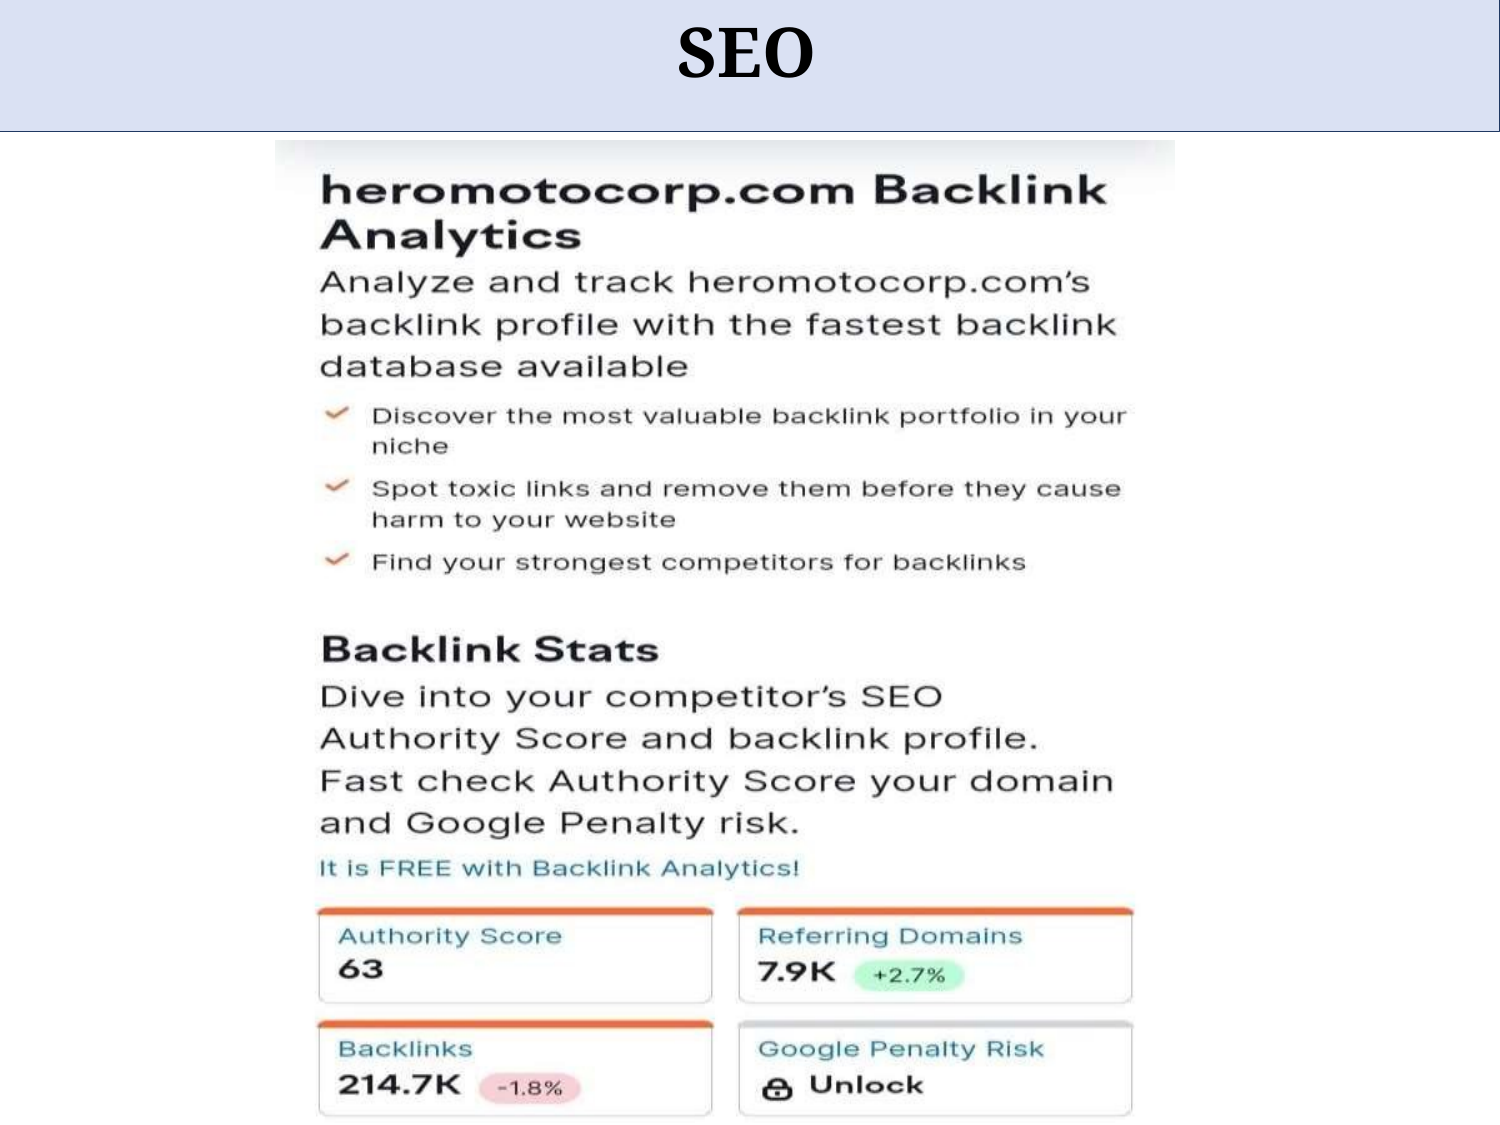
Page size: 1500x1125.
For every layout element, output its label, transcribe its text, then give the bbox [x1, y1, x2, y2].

picture [274, 140, 1176, 1123]
text_box SEO [675, 6, 822, 91]
